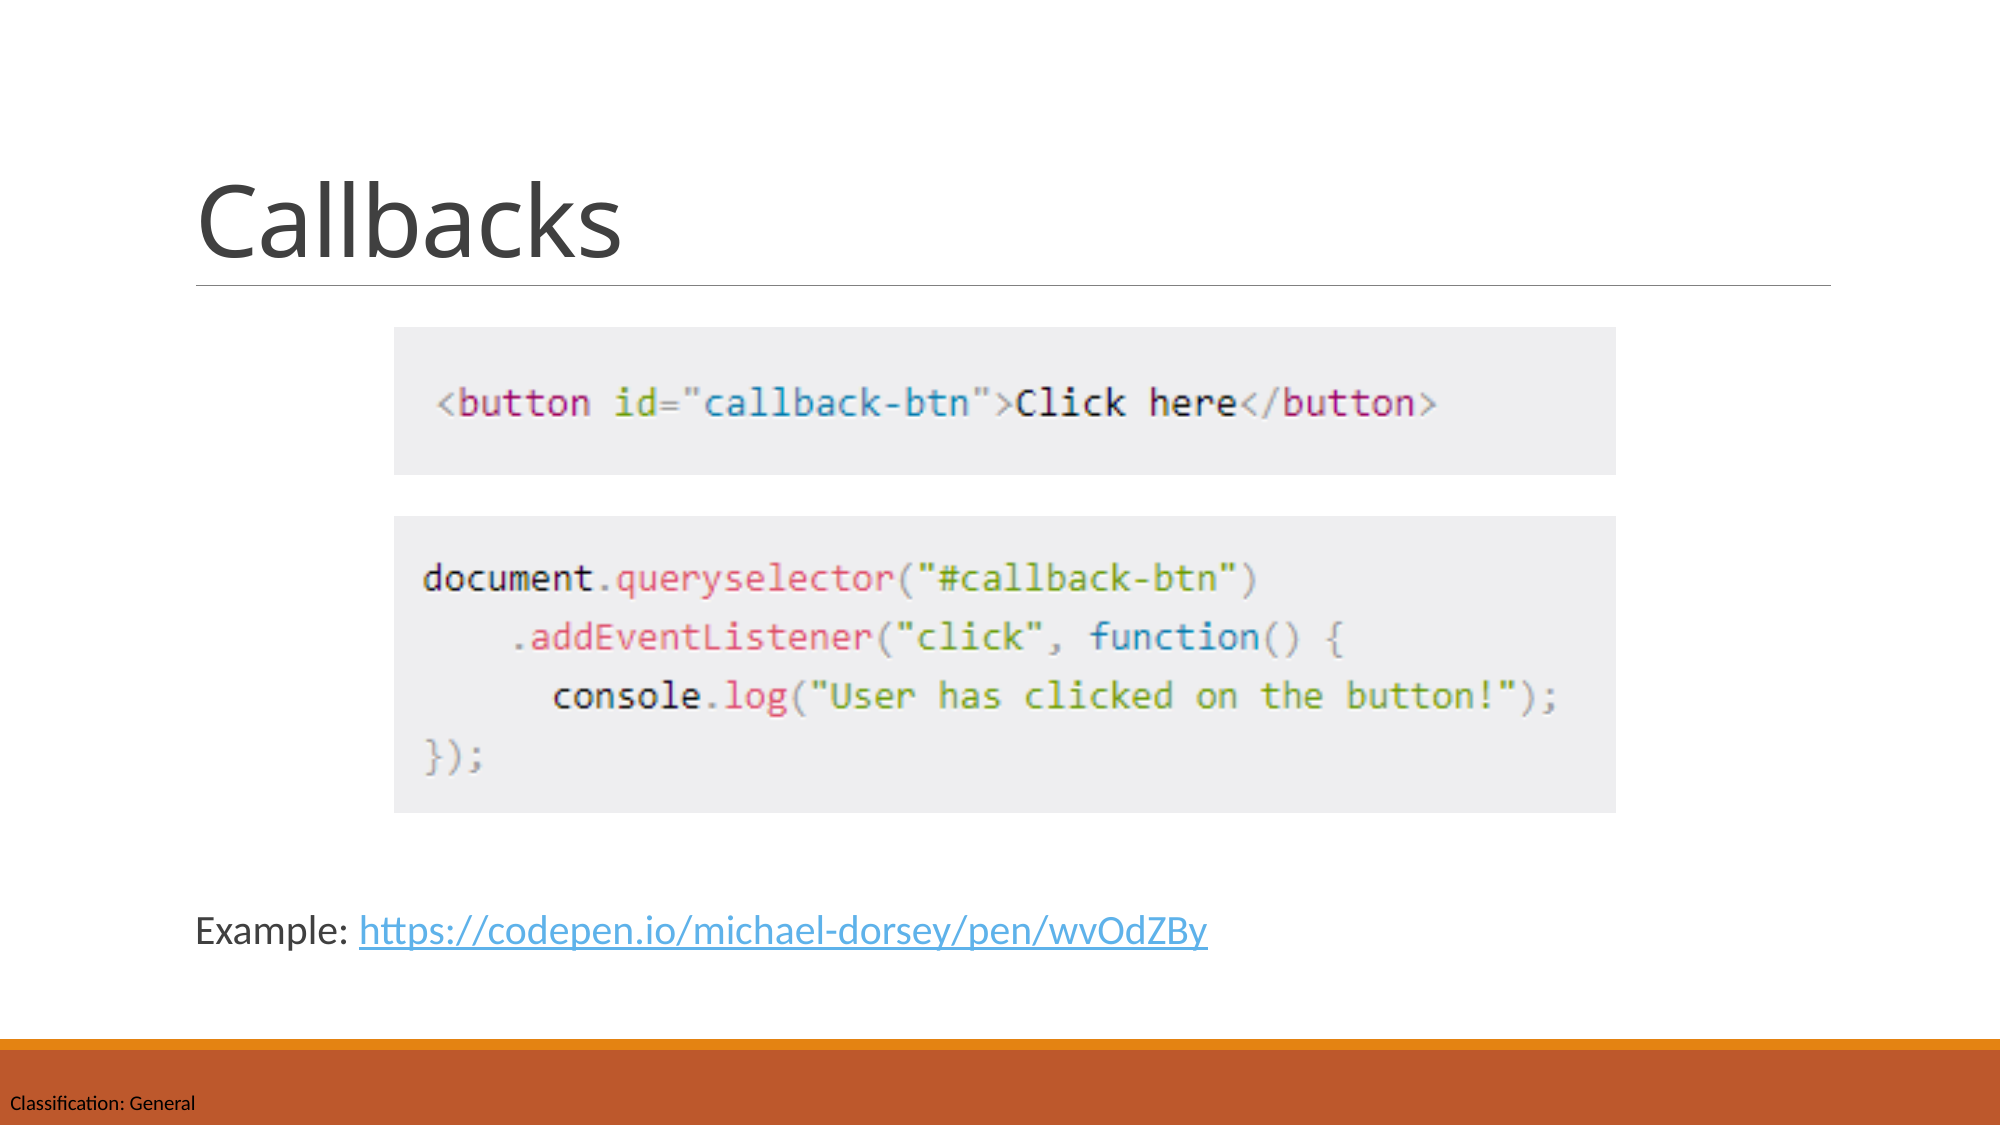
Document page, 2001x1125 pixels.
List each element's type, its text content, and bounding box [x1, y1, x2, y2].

list Example: https://codepen.io/michael-dorsey/pen/wvOdZBy [180, 302, 1830, 963]
title Callbacks [180, 47, 1830, 285]
picture [394, 326, 1616, 476]
picture [394, 516, 1616, 813]
